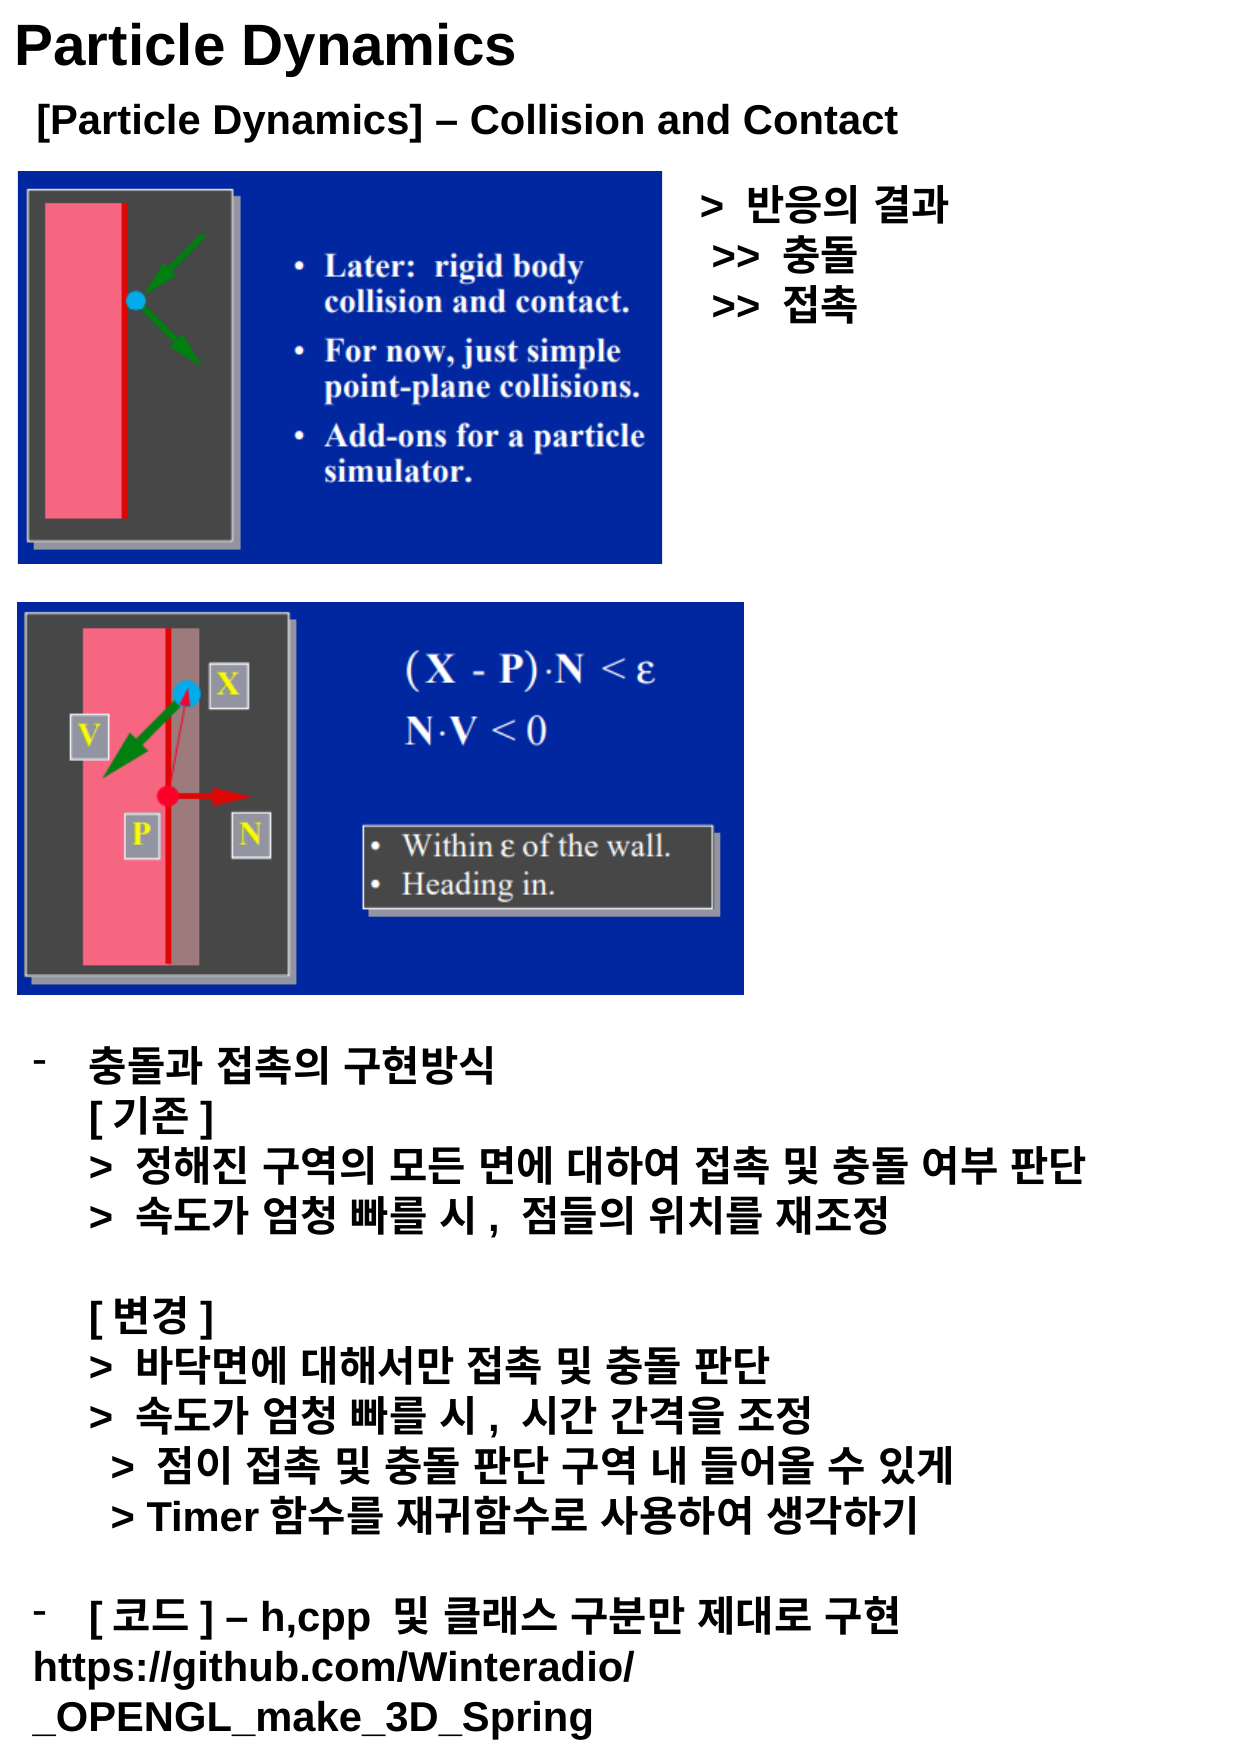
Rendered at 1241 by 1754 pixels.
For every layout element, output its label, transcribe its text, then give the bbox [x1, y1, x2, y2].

text_box > 반응의 결과 >> 충돌 >> 접촉 [663, 171, 1241, 337]
picture [17, 171, 663, 565]
text_box [Particle Dynamics] – Collision and Contact [21, 85, 1213, 151]
picture [17, 602, 745, 995]
text_box 충돌과 접촉의 구현방식 [기존] > 정해진 구역의 모든 면에 대하여 접촉 및 충돌 여부 판단 > 속도가 엄청 빠를 시, 점들의 위치를 재조정 [변경] > 바닥면에 대해서만 접촉 및 충돌 판단 > 속도가 엄청 빠를 시, 시간 간격을 조정 > 점이 접촉 및 충돌 판단 구역 내 들어올 수 있게 > Timer함수를 재귀함수로 사용하여 생각하기 [코드] – h,cpp 및 클래스 구분만 제대로 구현 https://github.com/Winteradio/_OPENGL_make_3D_Spring [17, 1032, 1210, 1748]
text_box Particle Dynamics [0, 0, 645, 85]
